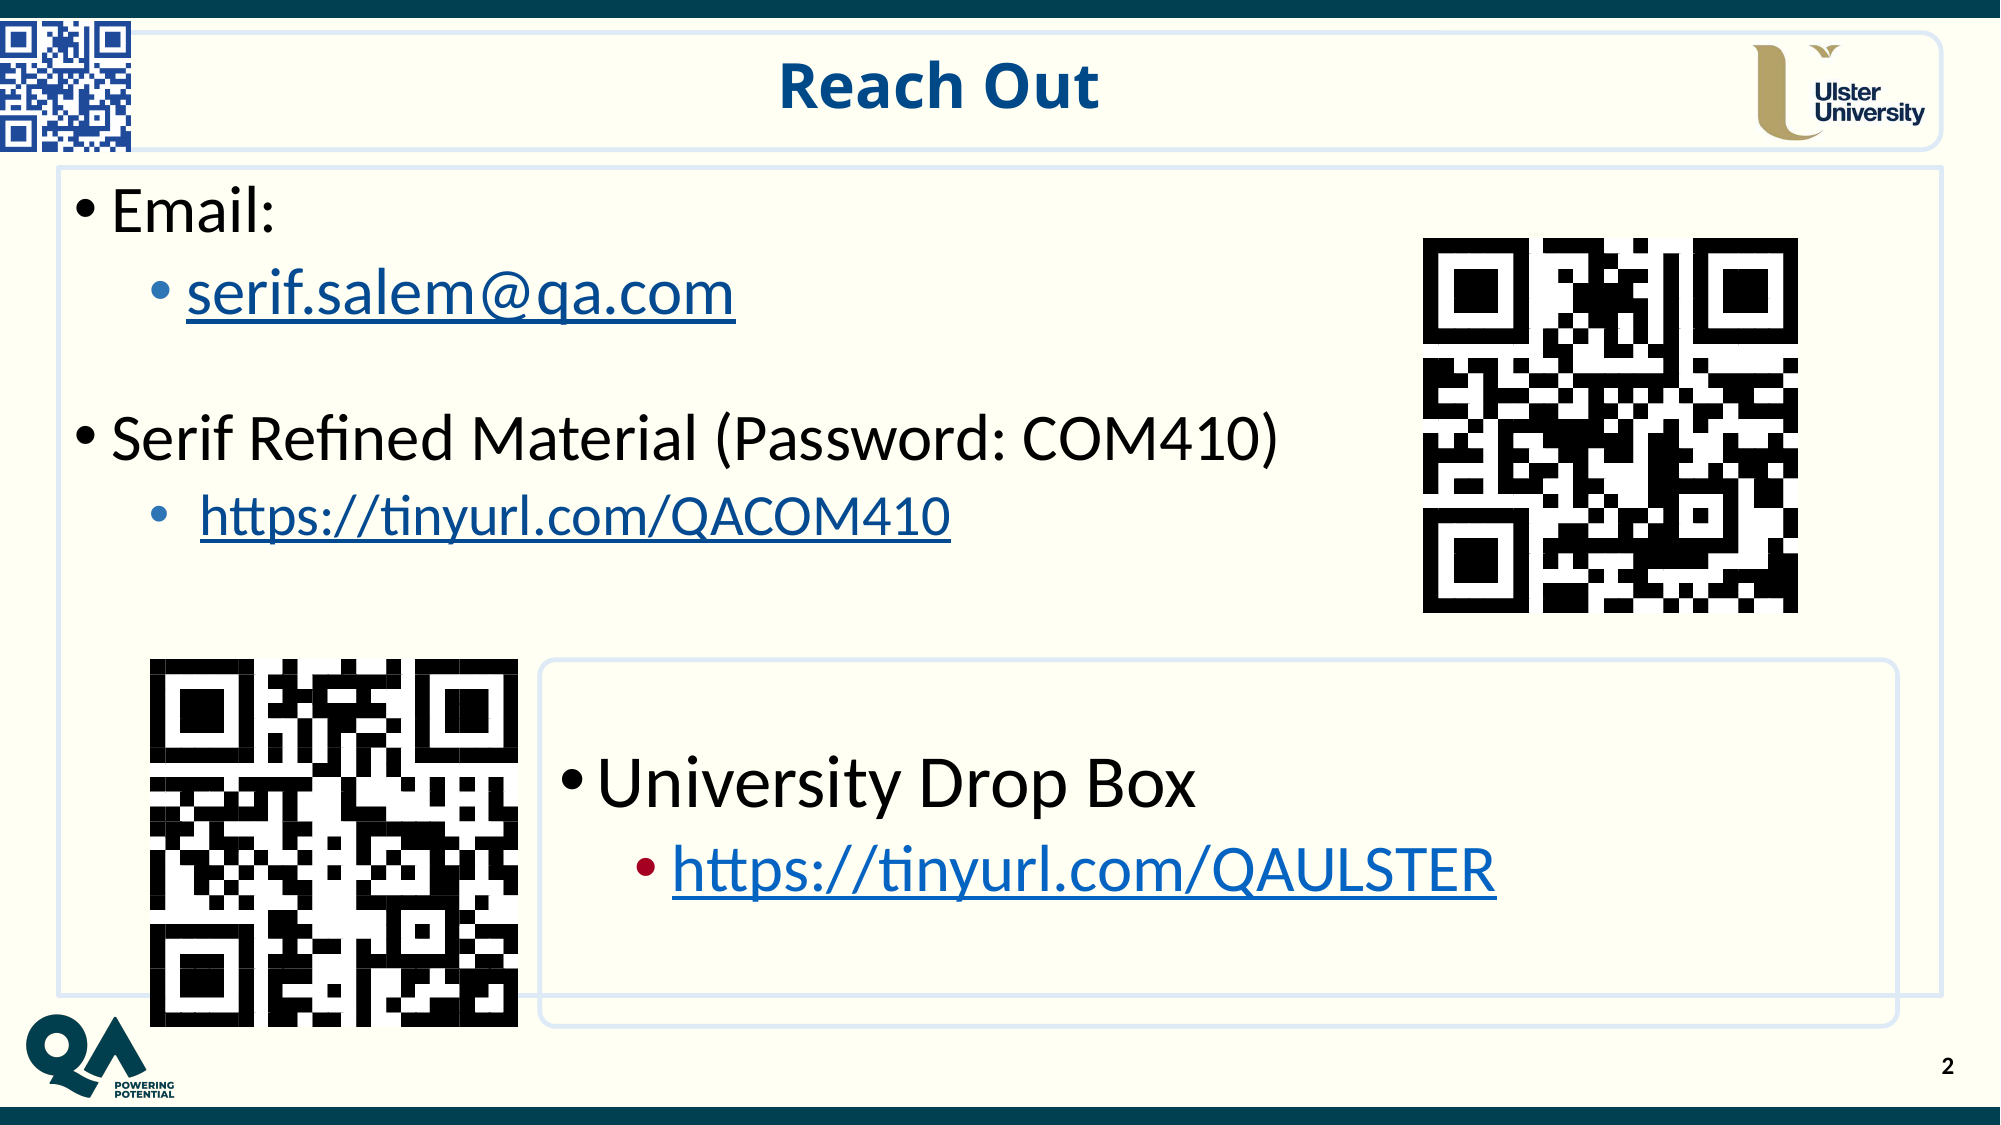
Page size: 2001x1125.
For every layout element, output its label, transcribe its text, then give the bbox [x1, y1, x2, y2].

title Reach Out [128, 30, 1750, 146]
picture [1750, 39, 1930, 144]
picture [1423, 238, 1798, 613]
slide_number 2 [1909, 1024, 1987, 1106]
text_box University Drop Box https://tinyurl.com/QAULSTER [539, 659, 1898, 1027]
picture [3, 659, 518, 1106]
list Email: serif.salem@qa.com Serif Refined Material (Password: COM410) https://tinyurl.com/QACOM410 [56, 165, 1944, 998]
